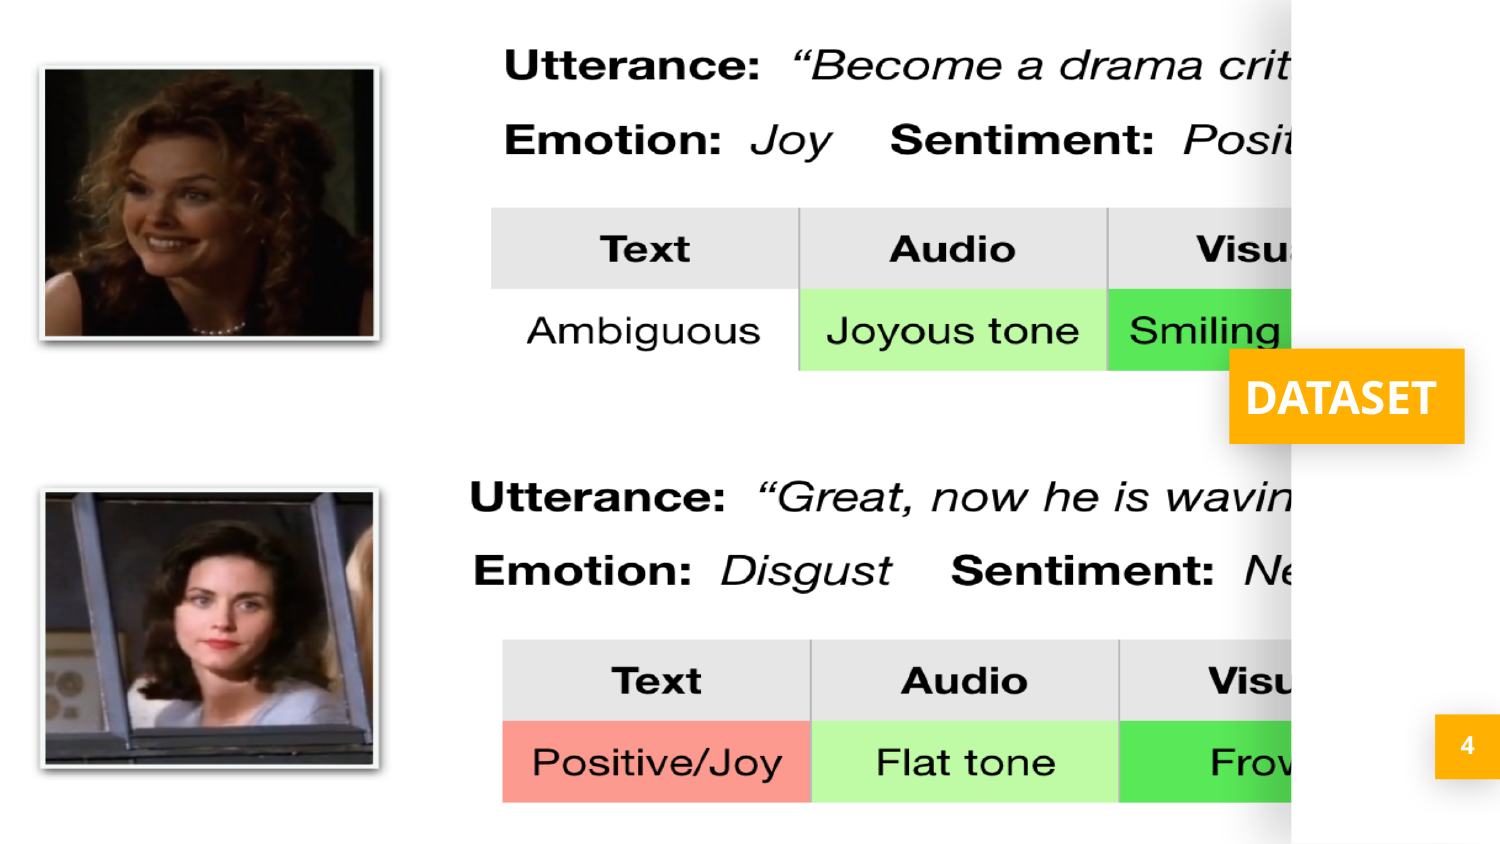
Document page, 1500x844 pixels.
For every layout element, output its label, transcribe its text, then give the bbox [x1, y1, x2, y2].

picture [0, 0, 1291, 844]
slide_number ‹#› [1435, 714, 1500, 780]
text_box DATASET [1229, 348, 1465, 444]
